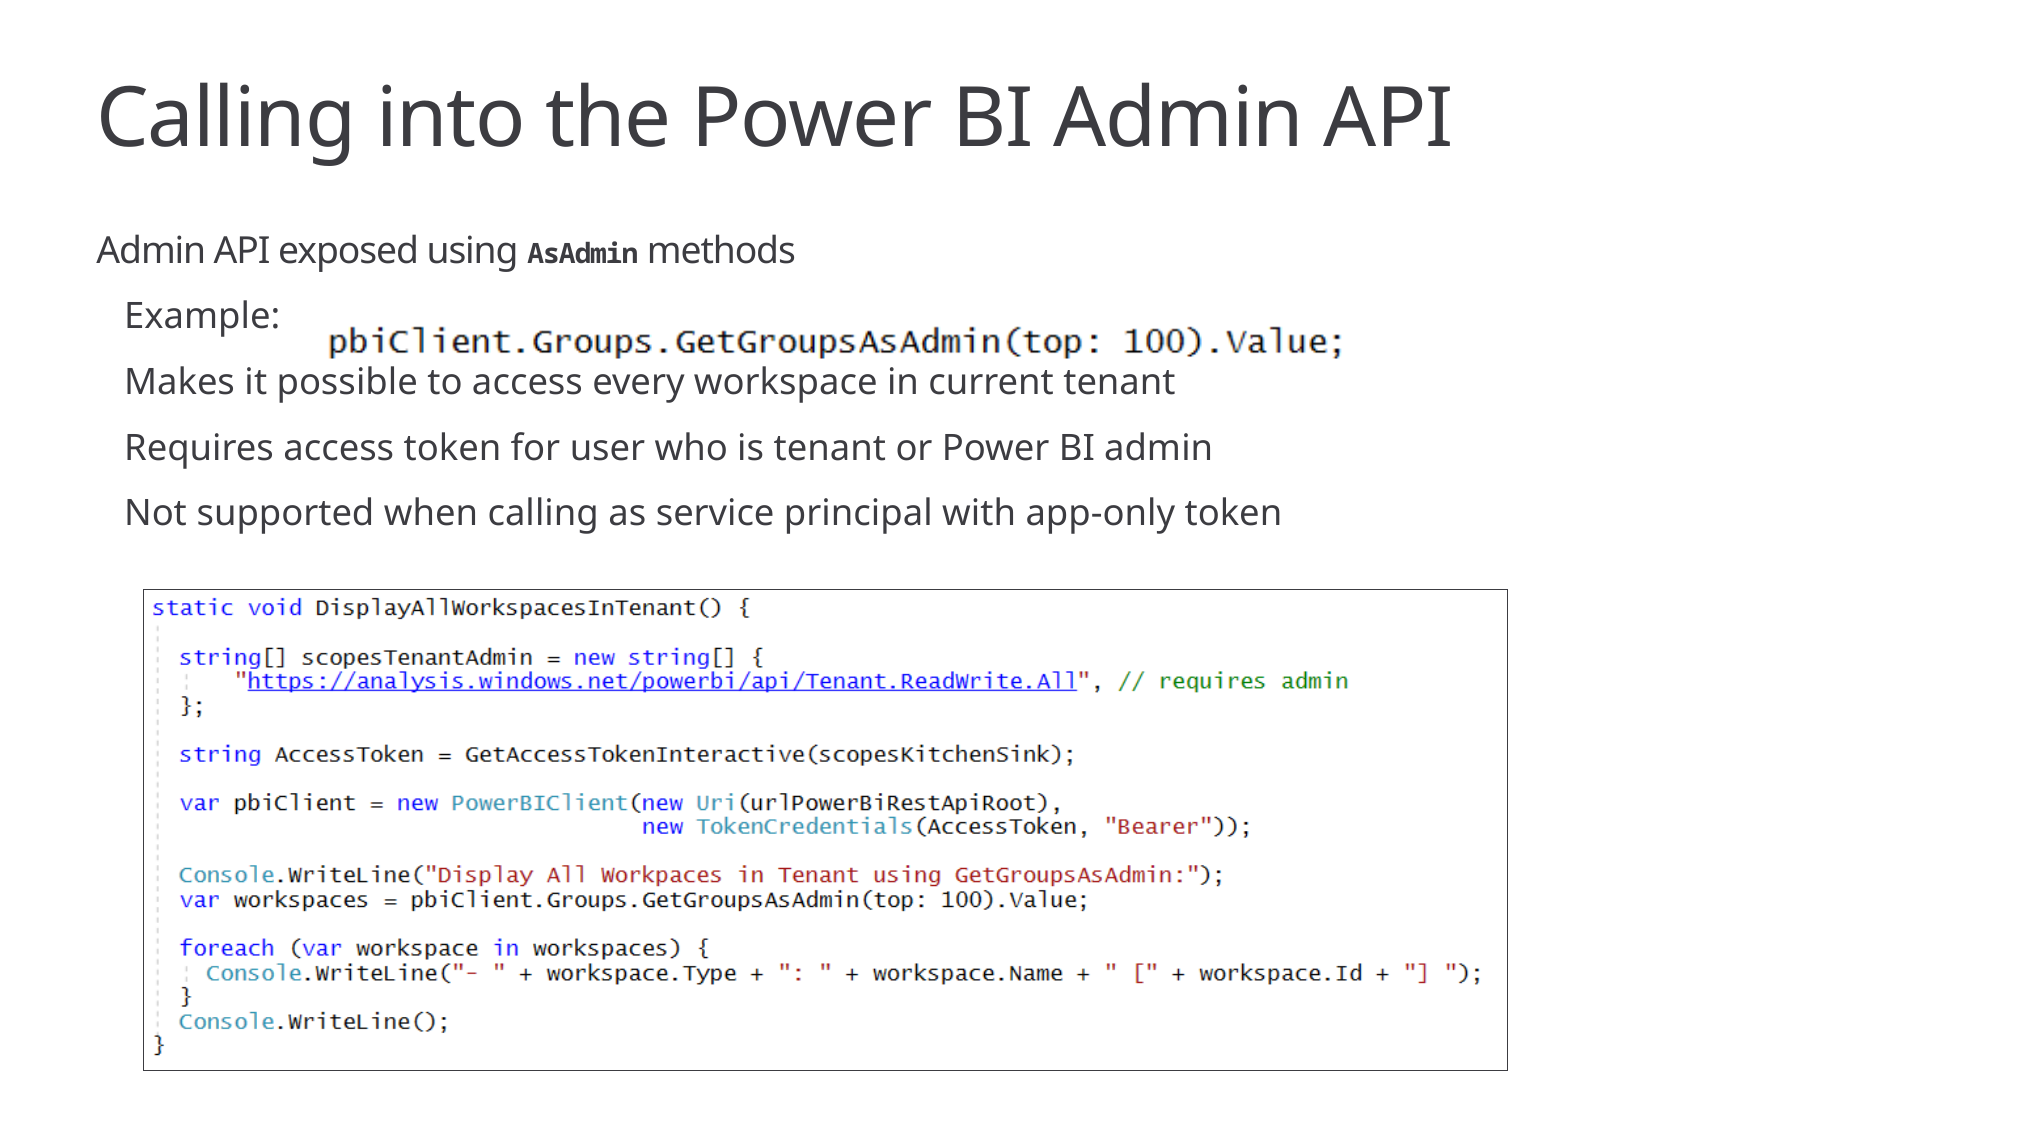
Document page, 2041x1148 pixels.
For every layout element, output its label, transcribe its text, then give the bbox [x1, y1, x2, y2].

picture [311, 324, 1364, 364]
picture [143, 588, 1509, 1072]
title Calling into the Power BI Admin API [96, 75, 1941, 166]
list Admin API exposed using AsAdmin methods Example: Makes it possible to access every workspace in current tenant Requires access token for user who is tenant or Power BI admin Not supported when calling as service principal with app-only token [96, 226, 1941, 537]
